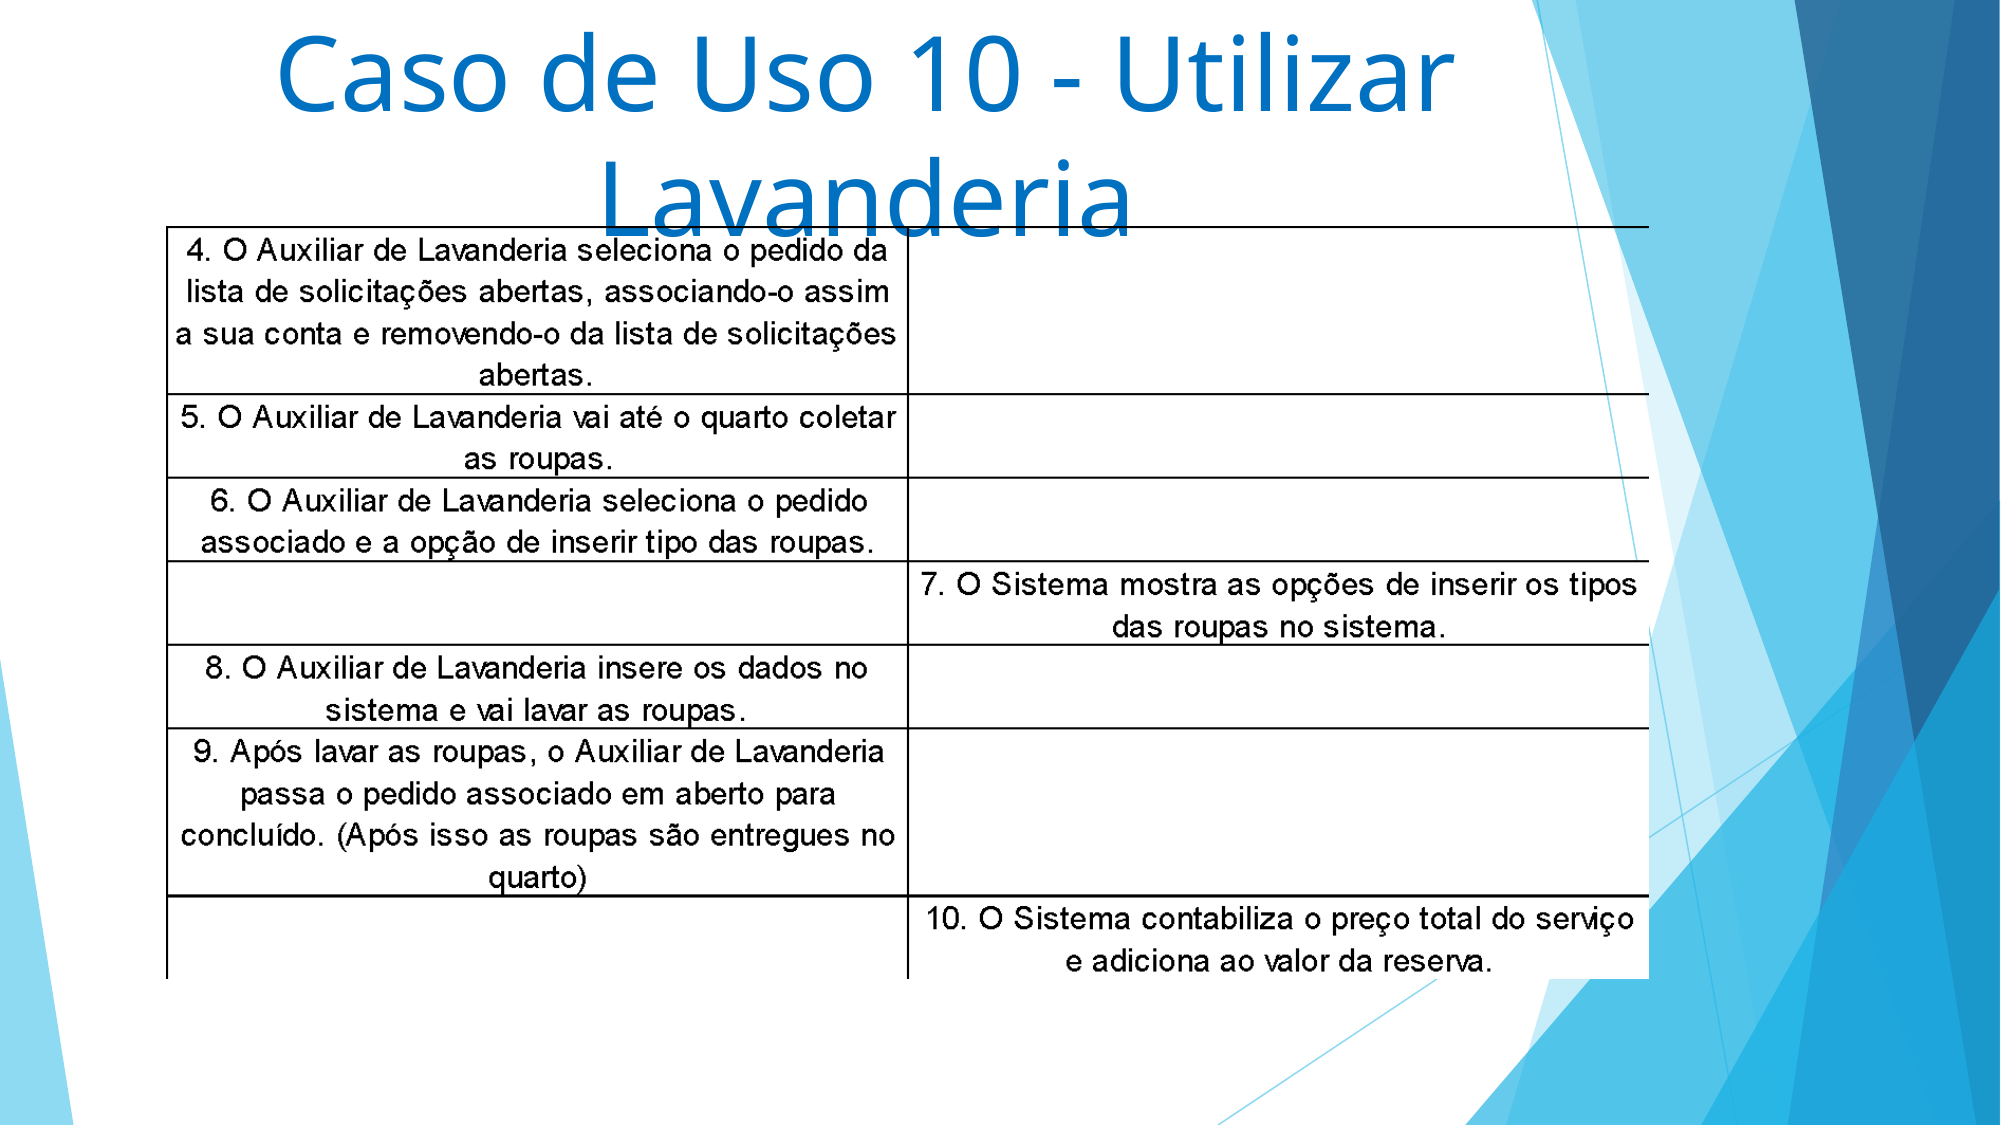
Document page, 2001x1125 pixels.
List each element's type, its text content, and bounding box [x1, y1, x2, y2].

title Caso de Uso 10 - Utilizar Lavanderia [0, 0, 1733, 159]
picture [166, 225, 1649, 979]
